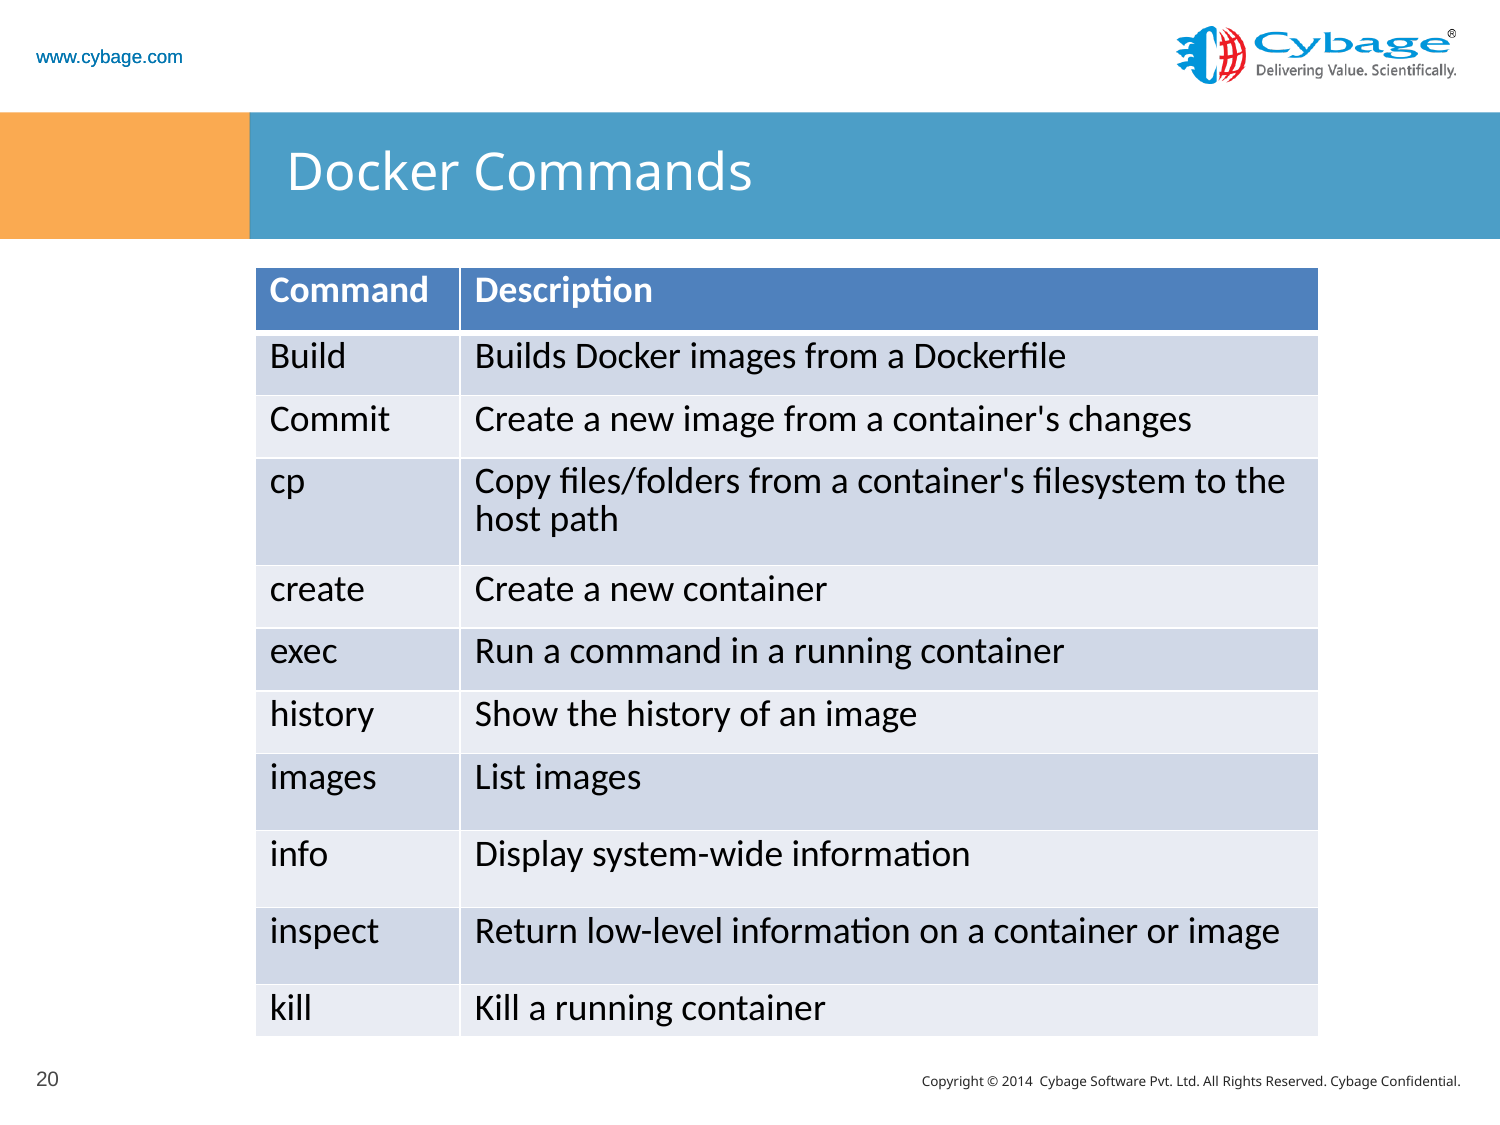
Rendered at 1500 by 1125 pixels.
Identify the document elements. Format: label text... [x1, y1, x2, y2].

table_cell Builds Docker images from a Dockerfile [461, 336, 1318, 395]
table_cell images [256, 754, 459, 830]
table_cell Build [256, 336, 459, 395]
picture [1207, 26, 1456, 84]
table_cell Kill a running container [461, 985, 1318, 1036]
table_cell create [256, 566, 459, 627]
title Docker Commands [272, 131, 1463, 225]
table_cell Run a command in a running container [461, 629, 1318, 690]
table_cell exec [256, 629, 459, 690]
table_header Command [256, 268, 459, 330]
table_cell info [256, 831, 459, 907]
picture [1176, 53, 1203, 84]
slide_number 20 [21, 1048, 102, 1109]
table_header Description [461, 268, 1318, 330]
table_cell Show the history of an image [461, 692, 1318, 753]
table_cell Commit [256, 396, 459, 457]
table_cell Copy files/folders from a container's filesystem to the host path [461, 459, 1318, 565]
table_cell kill [256, 985, 459, 1036]
table_cell cp [256, 459, 459, 565]
picture [1176, 26, 1207, 50]
table_cell Create a new container [461, 566, 1318, 627]
table_cell inspect [256, 908, 459, 984]
table_cell Return low-level information on a container or image [461, 908, 1318, 984]
table_cell history [256, 692, 459, 753]
table_cell List images [461, 754, 1318, 830]
table_cell Create a new image from a container's changes [461, 396, 1318, 457]
table_cell Display system-wide information [461, 831, 1318, 907]
